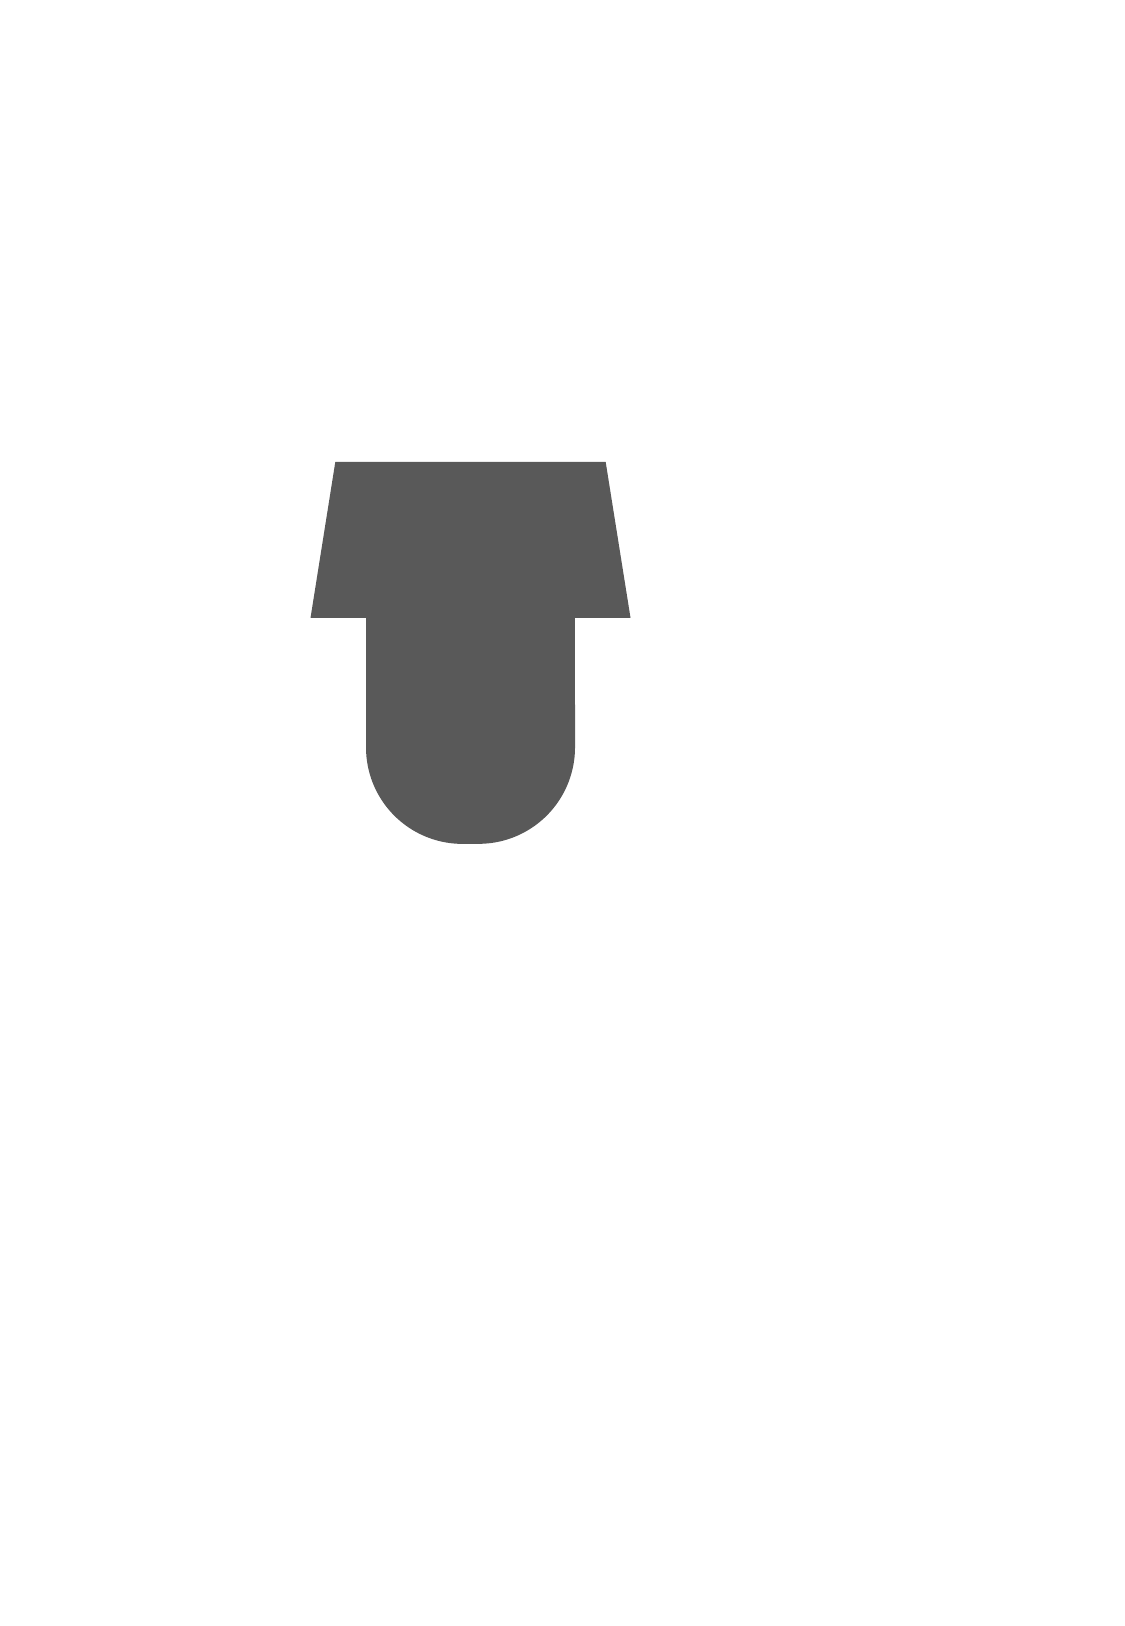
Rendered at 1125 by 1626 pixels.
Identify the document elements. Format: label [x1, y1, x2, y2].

text_box [309, 460, 632, 619]
text_box [364, 619, 577, 845]
